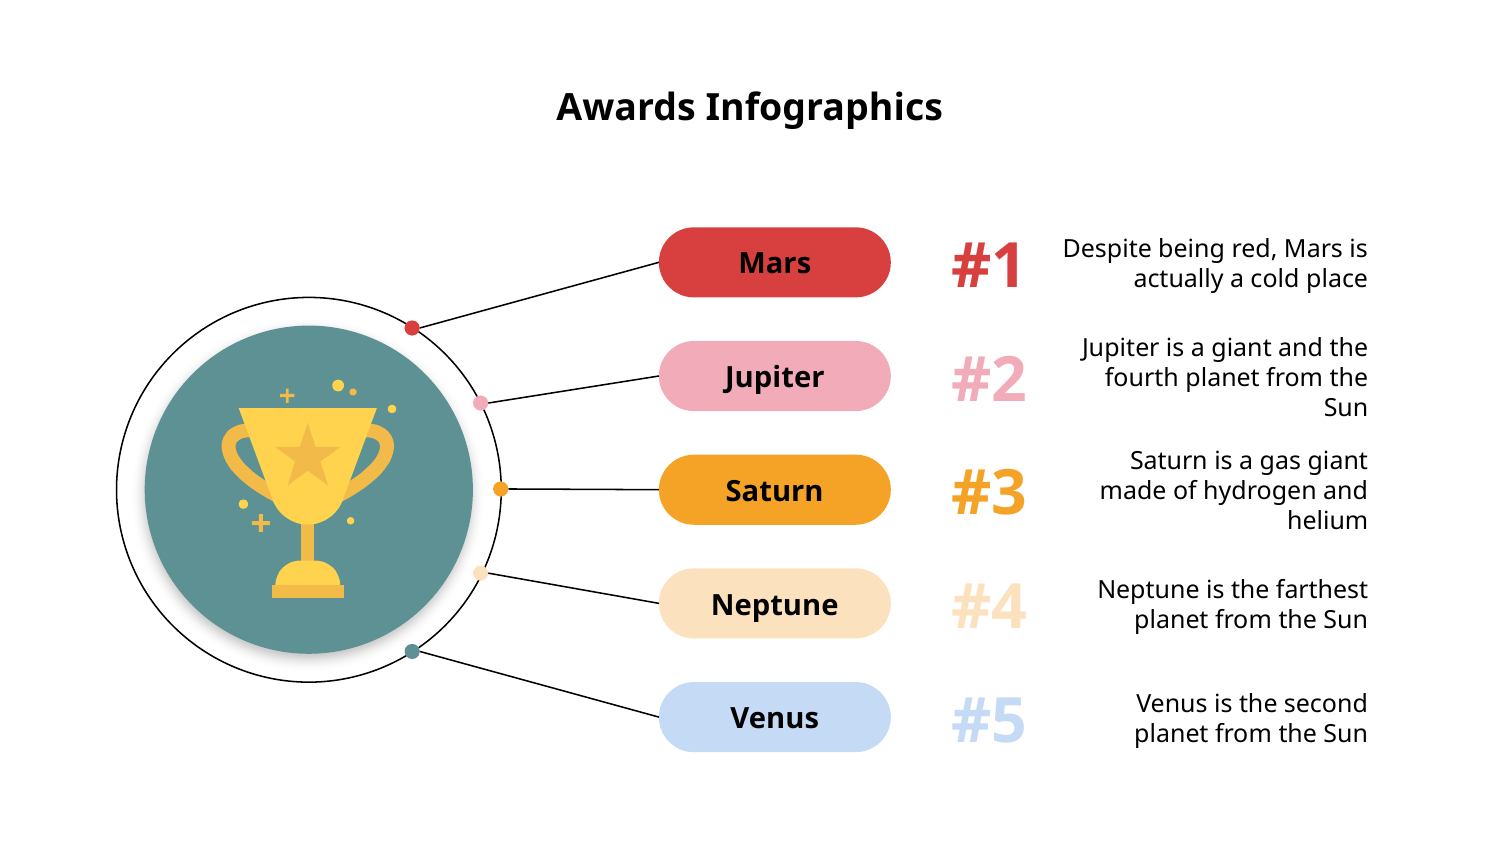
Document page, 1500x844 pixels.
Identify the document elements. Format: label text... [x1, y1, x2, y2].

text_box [488, 375, 660, 404]
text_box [488, 572, 660, 604]
text_box [404, 643, 420, 660]
text_box Venus is the second planet from the Sun [1043, 668, 1384, 766]
text_box Neptune [659, 568, 891, 639]
text_box #3 [931, 441, 1043, 539]
text_box #5 [931, 668, 1043, 766]
text_box #1 [931, 213, 1043, 311]
text_box #2 [931, 327, 1043, 425]
text_box [472, 565, 488, 581]
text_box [419, 262, 660, 329]
text_box #4 [931, 555, 1043, 652]
text_box [404, 320, 416, 336]
text_box [144, 325, 473, 654]
text_box Despite being red, Mars is actually a cold place [1043, 213, 1384, 311]
text_box Saturn is a gas giant made of hydrogen and helium [1043, 441, 1384, 539]
text_box [493, 481, 509, 497]
text_box Neptune is the farthest planet from the Sun [1043, 555, 1384, 652]
text_box Jupiter is a giant and the fourth planet from the Sun [1043, 327, 1384, 425]
text_box Venus [659, 682, 891, 753]
text_box [116, 297, 502, 683]
text_box [472, 395, 486, 411]
title Awards Infographics [75, 67, 1425, 147]
text_box Saturn [658, 454, 891, 525]
text_box Mars [658, 227, 891, 298]
text_box Jupiter [659, 340, 891, 412]
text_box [221, 379, 397, 599]
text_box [419, 651, 660, 718]
